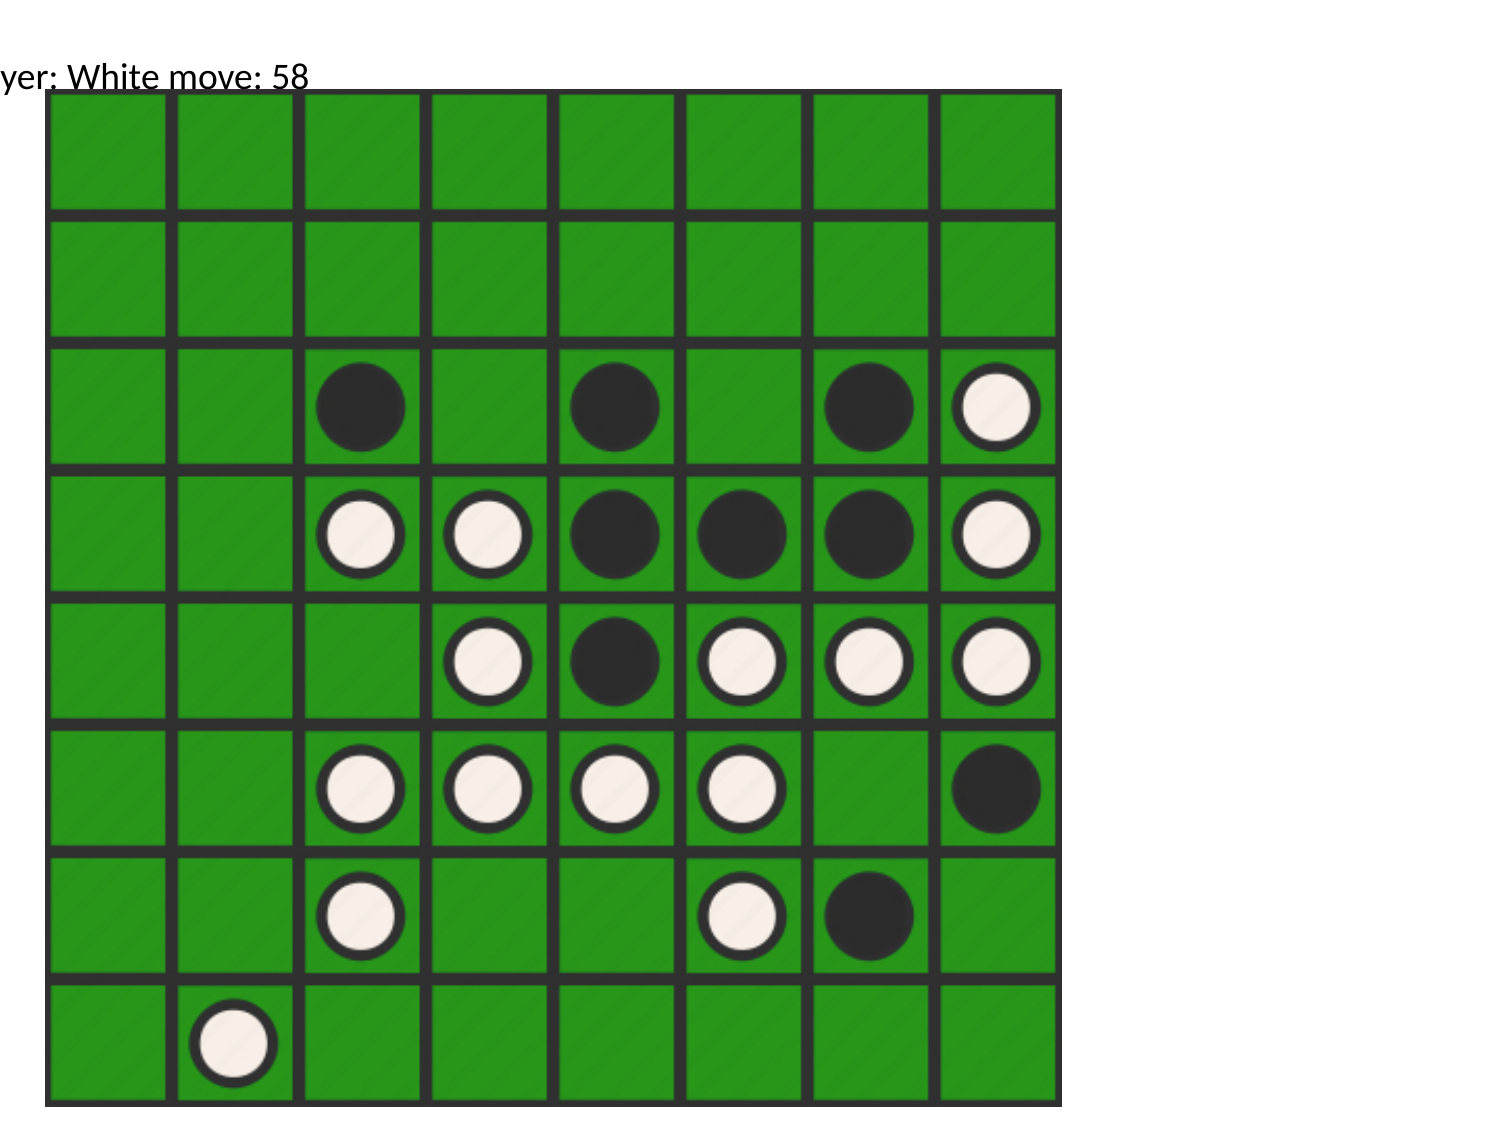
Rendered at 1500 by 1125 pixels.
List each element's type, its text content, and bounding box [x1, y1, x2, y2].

picture [44, 89, 1062, 1107]
text_box turn: 20 player: White move: 58 [0, 44, 325, 105]
